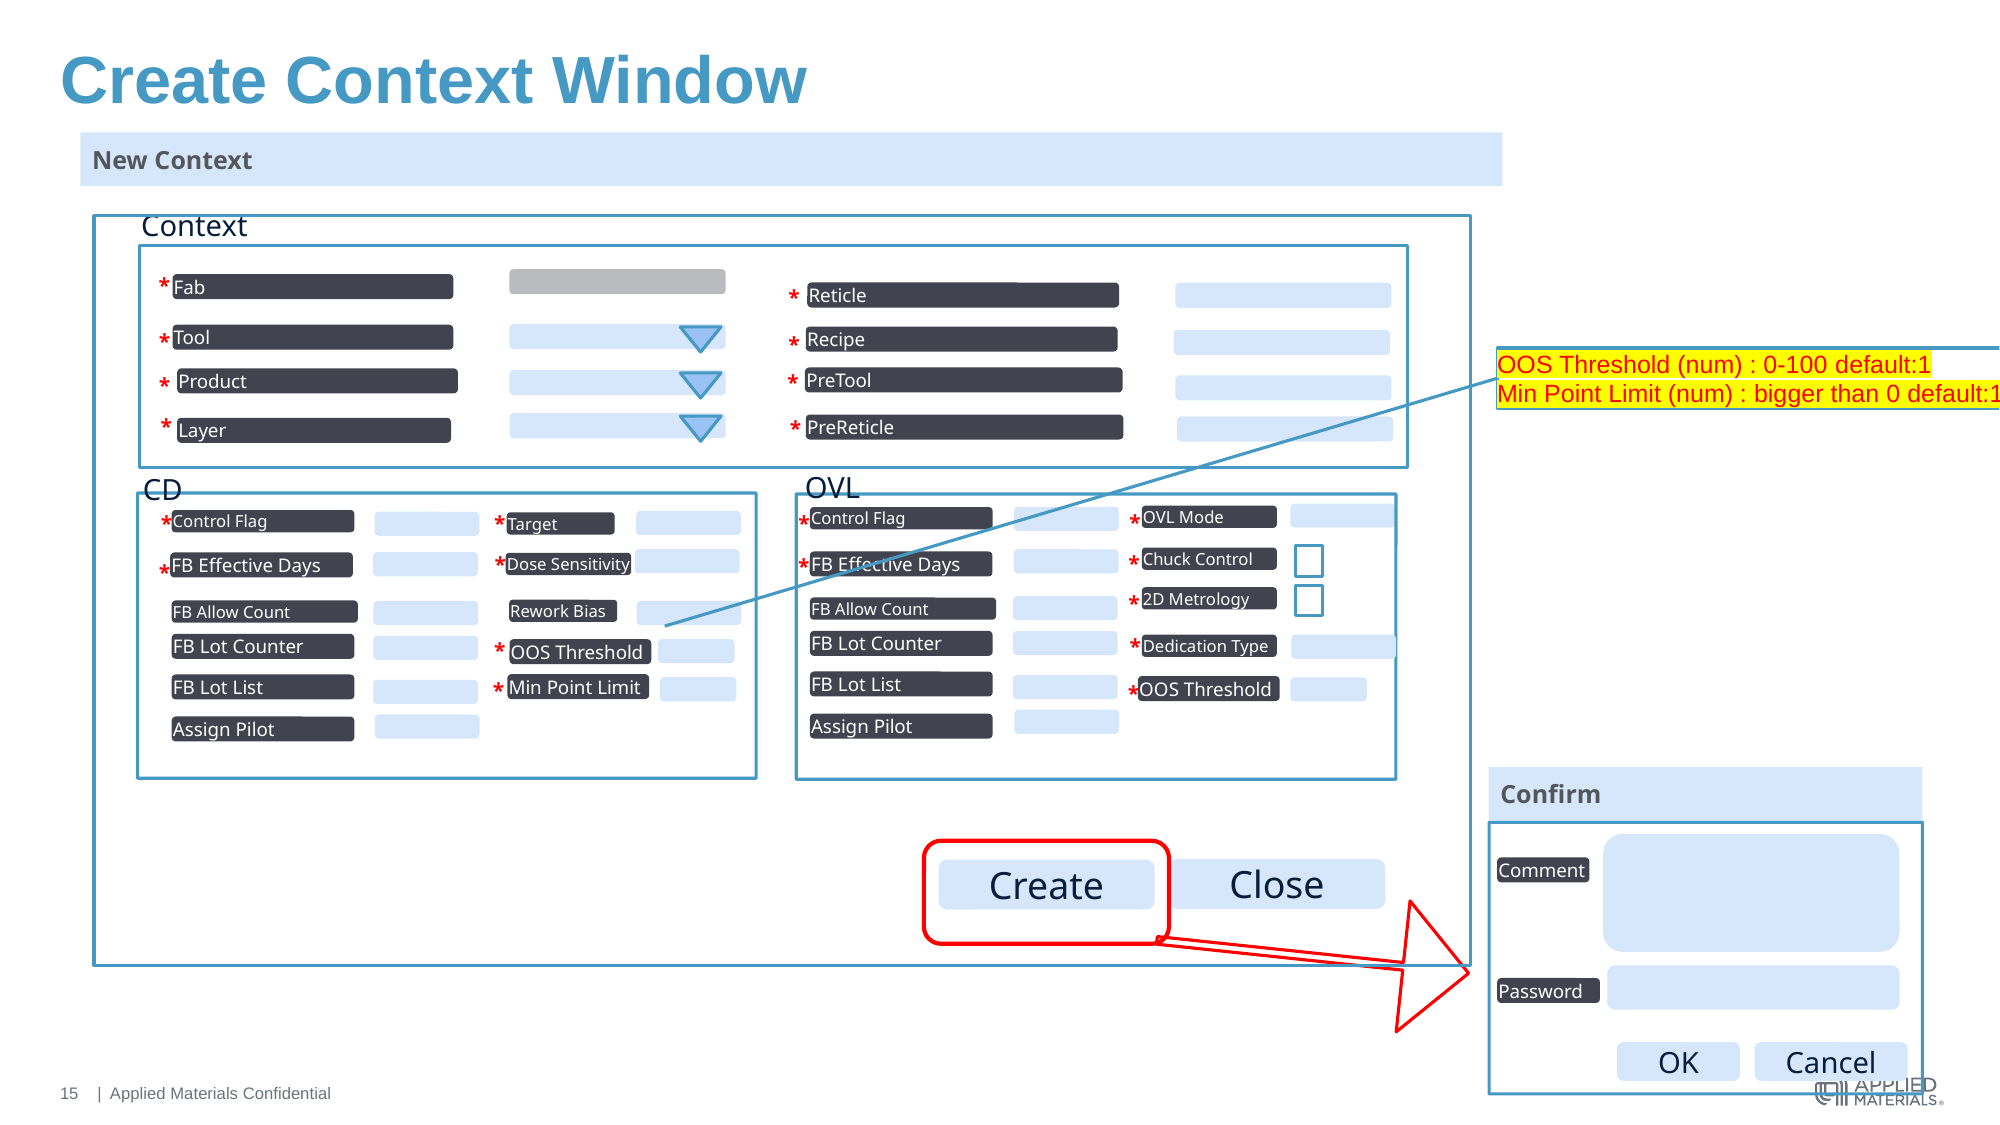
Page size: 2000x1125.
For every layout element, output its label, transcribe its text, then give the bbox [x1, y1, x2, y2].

text_box * [772, 362, 821, 403]
text_box * [773, 324, 822, 364]
text_box * [775, 408, 823, 448]
text_box * [773, 277, 822, 317]
text_box * [144, 265, 192, 306]
text_box * [478, 670, 526, 710]
text_box Context [139, 205, 356, 215]
text_box [1290, 677, 1367, 702]
text_box [658, 639, 735, 664]
text_box * [479, 544, 528, 585]
text_box Dose Sensitivity [505, 552, 632, 576]
text_box [1295, 585, 1323, 616]
text_box [1363, 966, 1469, 1032]
text_box * [144, 321, 192, 362]
text_box * [1113, 583, 1162, 623]
text_box [1291, 634, 1397, 659]
text_box [93, 215, 1471, 966]
text_box * [1113, 672, 1161, 713]
text_box [659, 677, 737, 702]
text_box 2D Metrology [1162, 587, 1277, 610]
text_box Min Point Limit [526, 674, 650, 700]
text_box [636, 600, 742, 626]
text_box * [145, 406, 194, 447]
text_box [1488, 766, 1923, 1095]
text_box * [1114, 625, 1163, 666]
text_box OOS Threshold [1161, 676, 1280, 702]
text_box * [479, 630, 528, 670]
text_box OOS Threshold (num) : 0-100 default:1 Min Point Limit (num) : bigger than 0 default:1 [664, 347, 2000, 627]
title Create Context Window [45, 29, 1925, 126]
slide_number 15 [45, 1078, 165, 1106]
text_box Dedication Type [1163, 634, 1277, 657]
text_box * [144, 365, 192, 405]
text_box New Context [80, 132, 1503, 186]
text_box OOS Threshold [528, 639, 652, 665]
